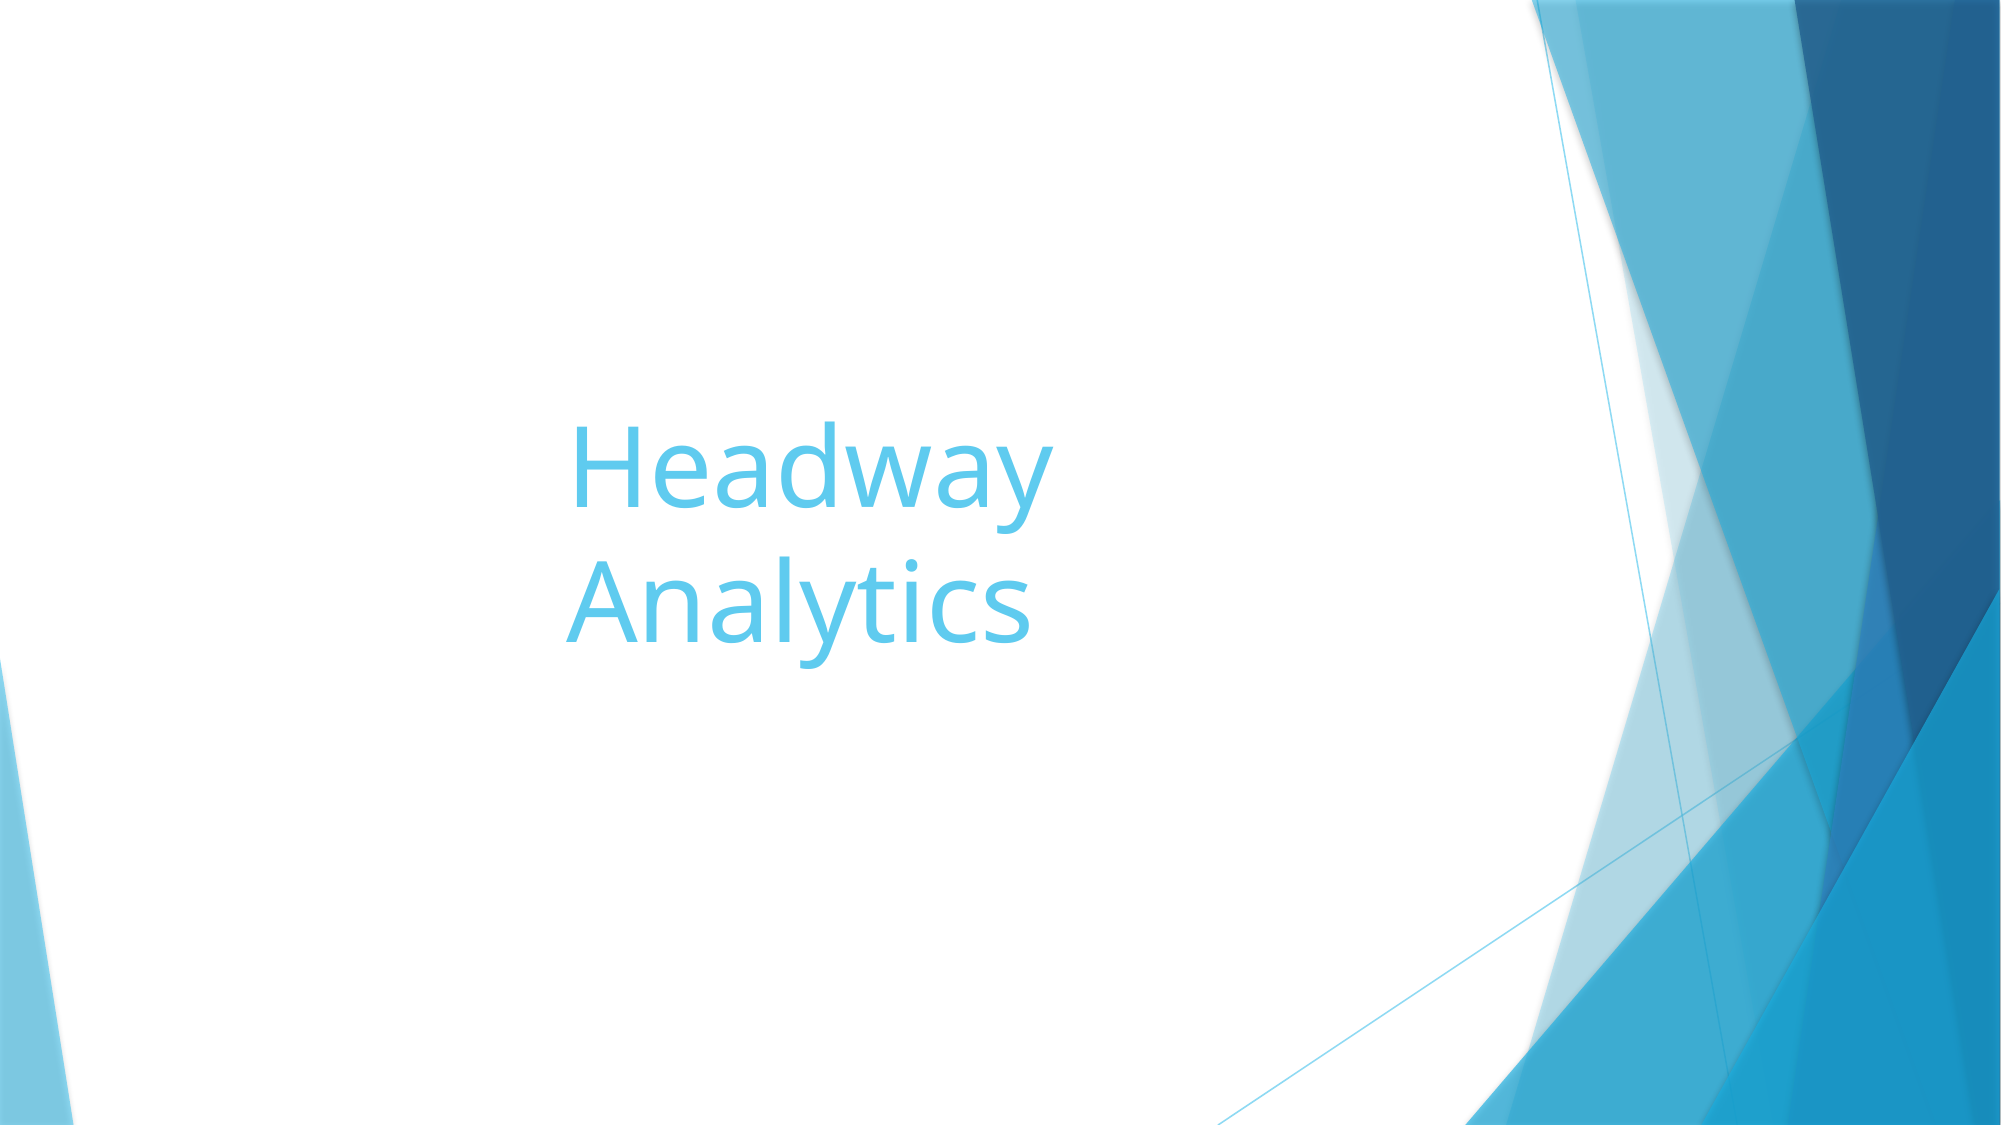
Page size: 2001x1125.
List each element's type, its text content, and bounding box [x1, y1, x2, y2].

title Headway Analytics [551, 387, 1462, 606]
